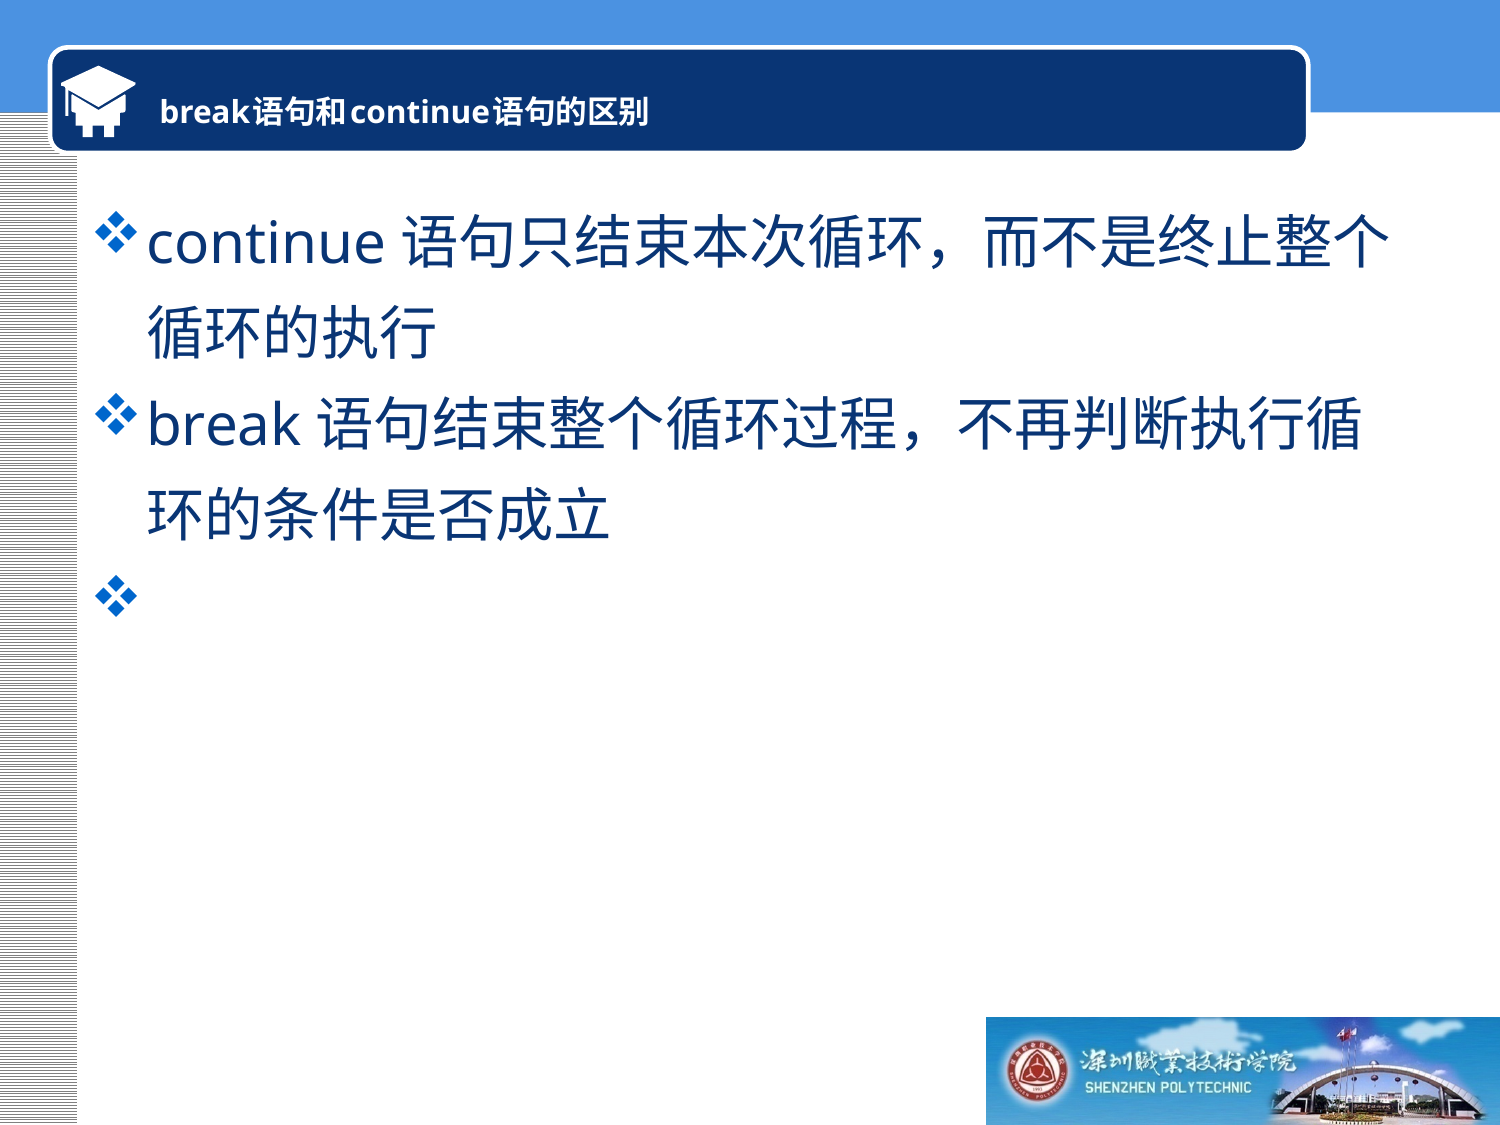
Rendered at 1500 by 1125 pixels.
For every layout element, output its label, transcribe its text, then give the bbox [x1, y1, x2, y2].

picture [986, 1017, 1500, 1125]
title break语句和continue语句的区别 [144, 84, 1341, 176]
list continue语句只结束本次循环，而不是终止整个循环的执行 break语句结束整个循环过程，不再判断执行循环的条件是否成立 [75, 176, 1425, 1038]
